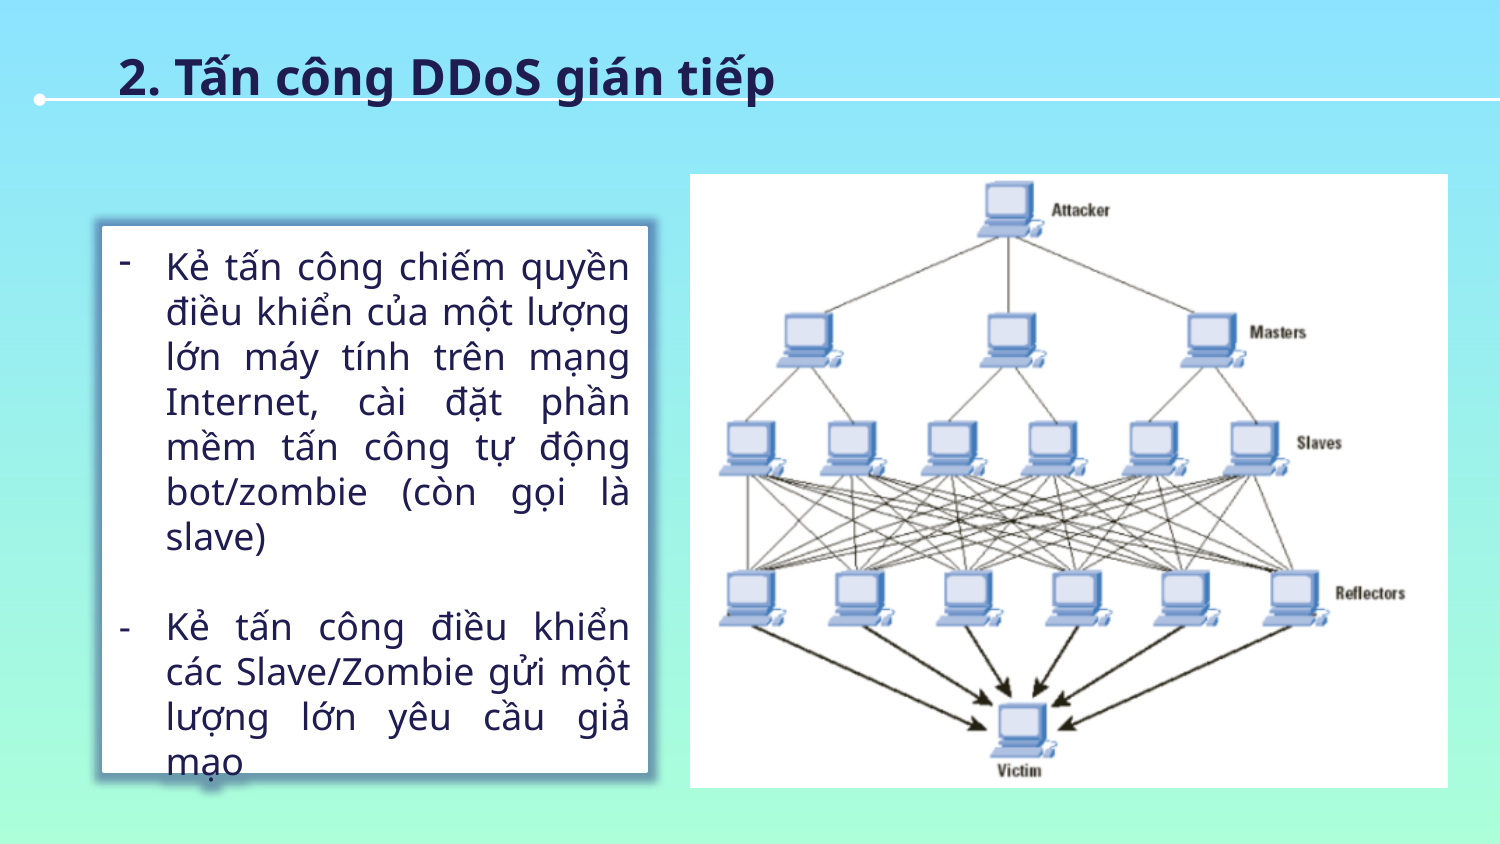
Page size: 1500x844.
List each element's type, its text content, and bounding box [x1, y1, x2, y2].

title 2. Tấn công DDoS gián tiếp [103, 30, 1102, 119]
text_box Kẻ tấn công chiếm quyền điều khiển của một lượng lớn máy tính trên mạng Internet, cài đặt phần mềm tấn công tự động bot/zombie (còn gọi là slave) Kẻ tấn công điều khiển các Slave/Zombie gửi một lượng lớn yêu cầu giả mạo [102, 226, 648, 773]
picture [690, 174, 1448, 788]
